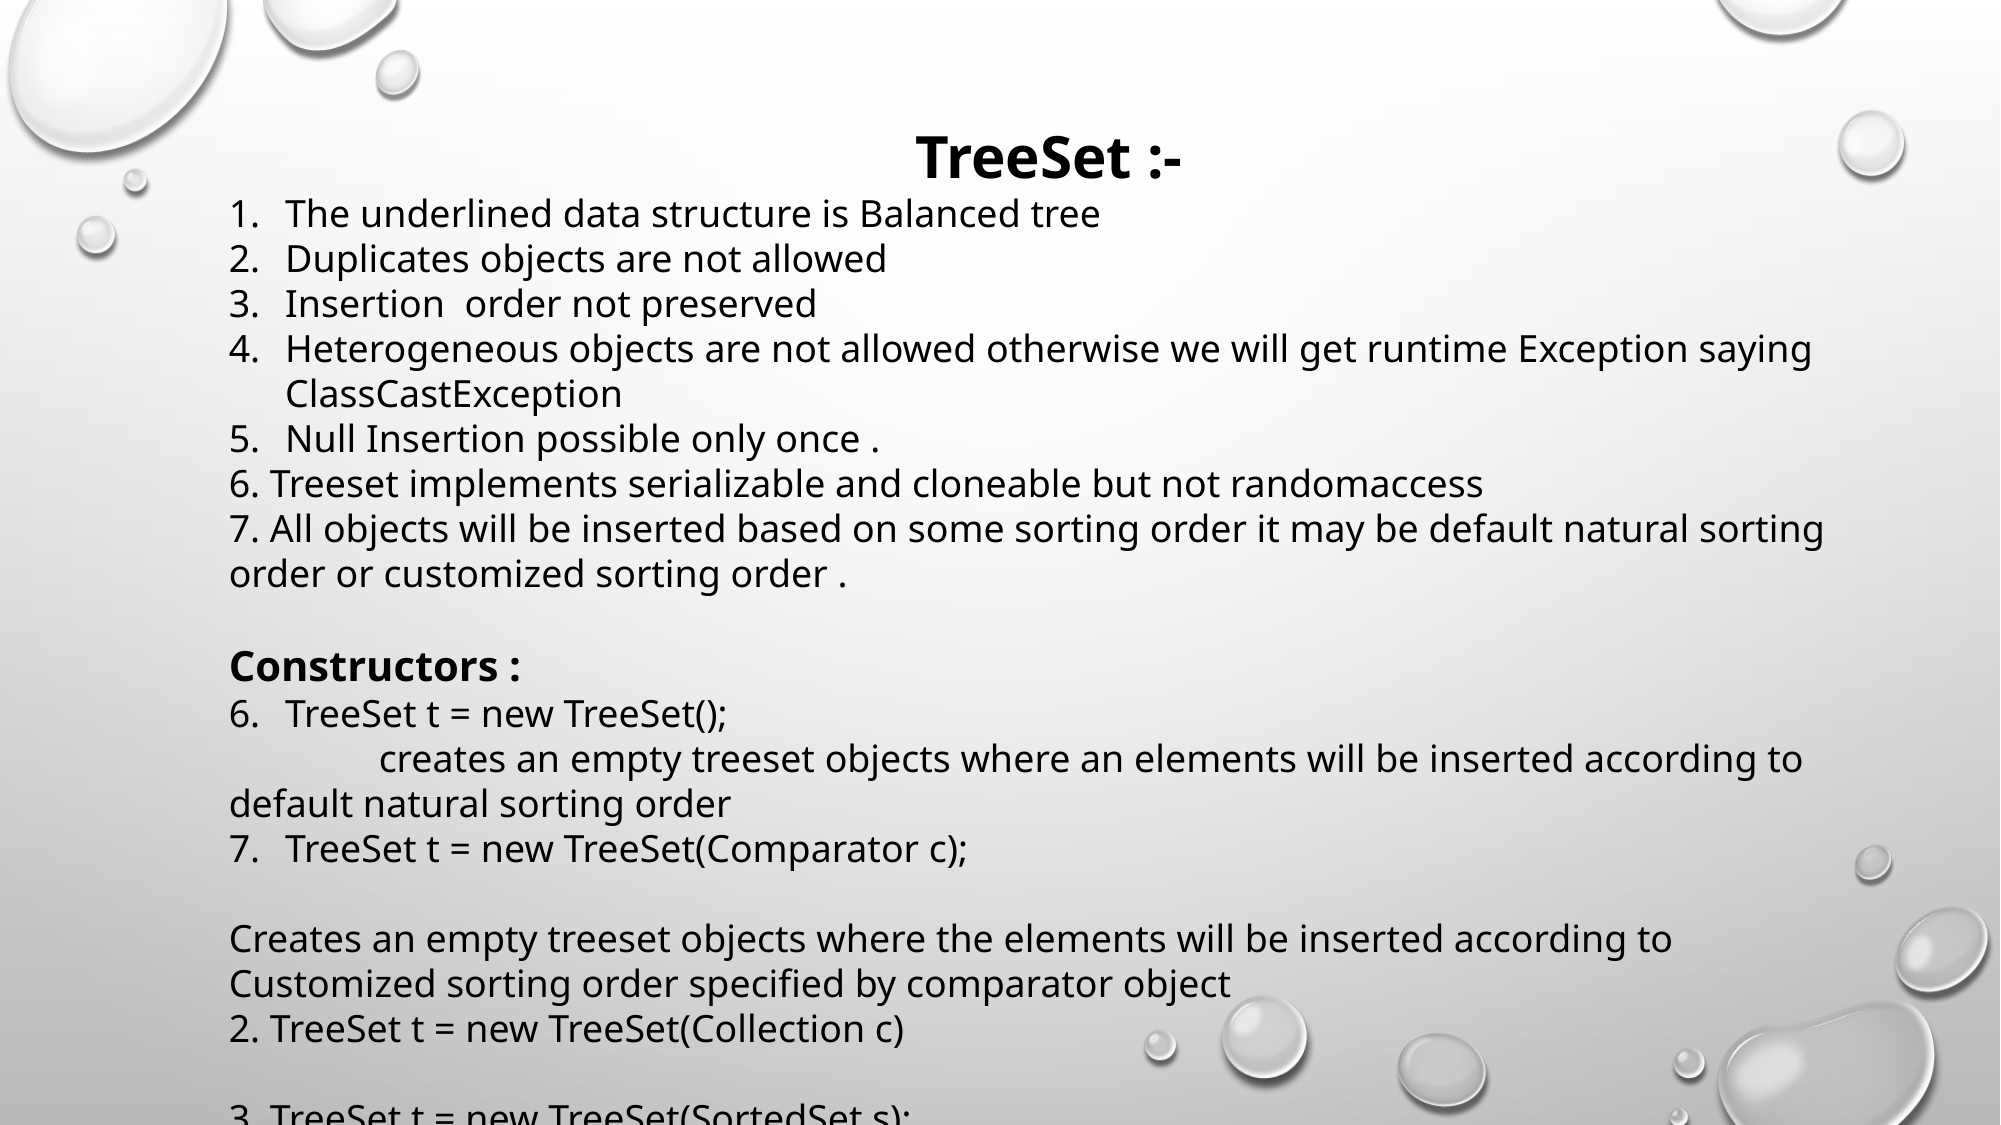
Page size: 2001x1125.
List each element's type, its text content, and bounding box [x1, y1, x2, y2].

text_box TreeSet :- The underlined data structure is Balanced tree Duplicates objects are not allowed Insertion order not preserved Heterogeneous objects are not allowed otherwise we will get runtime Exception saying ClassCastException Null Insertion possible only once . 6. Treeset implements serializable and cloneable but not randomaccess 7. All objects will be inserted based on some sorting order it may be default natural sorting order or customized sorting order . Constructors : TreeSet t = new TreeSet(); creates an empty treeset objects where an elements will be inserted according to default natural sorting order TreeSet t = new TreeSet(Comparator c); Creates an empty treeset objects where the elements will be inserted according to Customized sorting order specified by comparator object 2. TreeSet t = new TreeSet(Collection c) 3. TreeSet t = new TreeSet(SortedSet s); [214, 112, 1888, 1125]
picture [0, 0, 2000, 1125]
